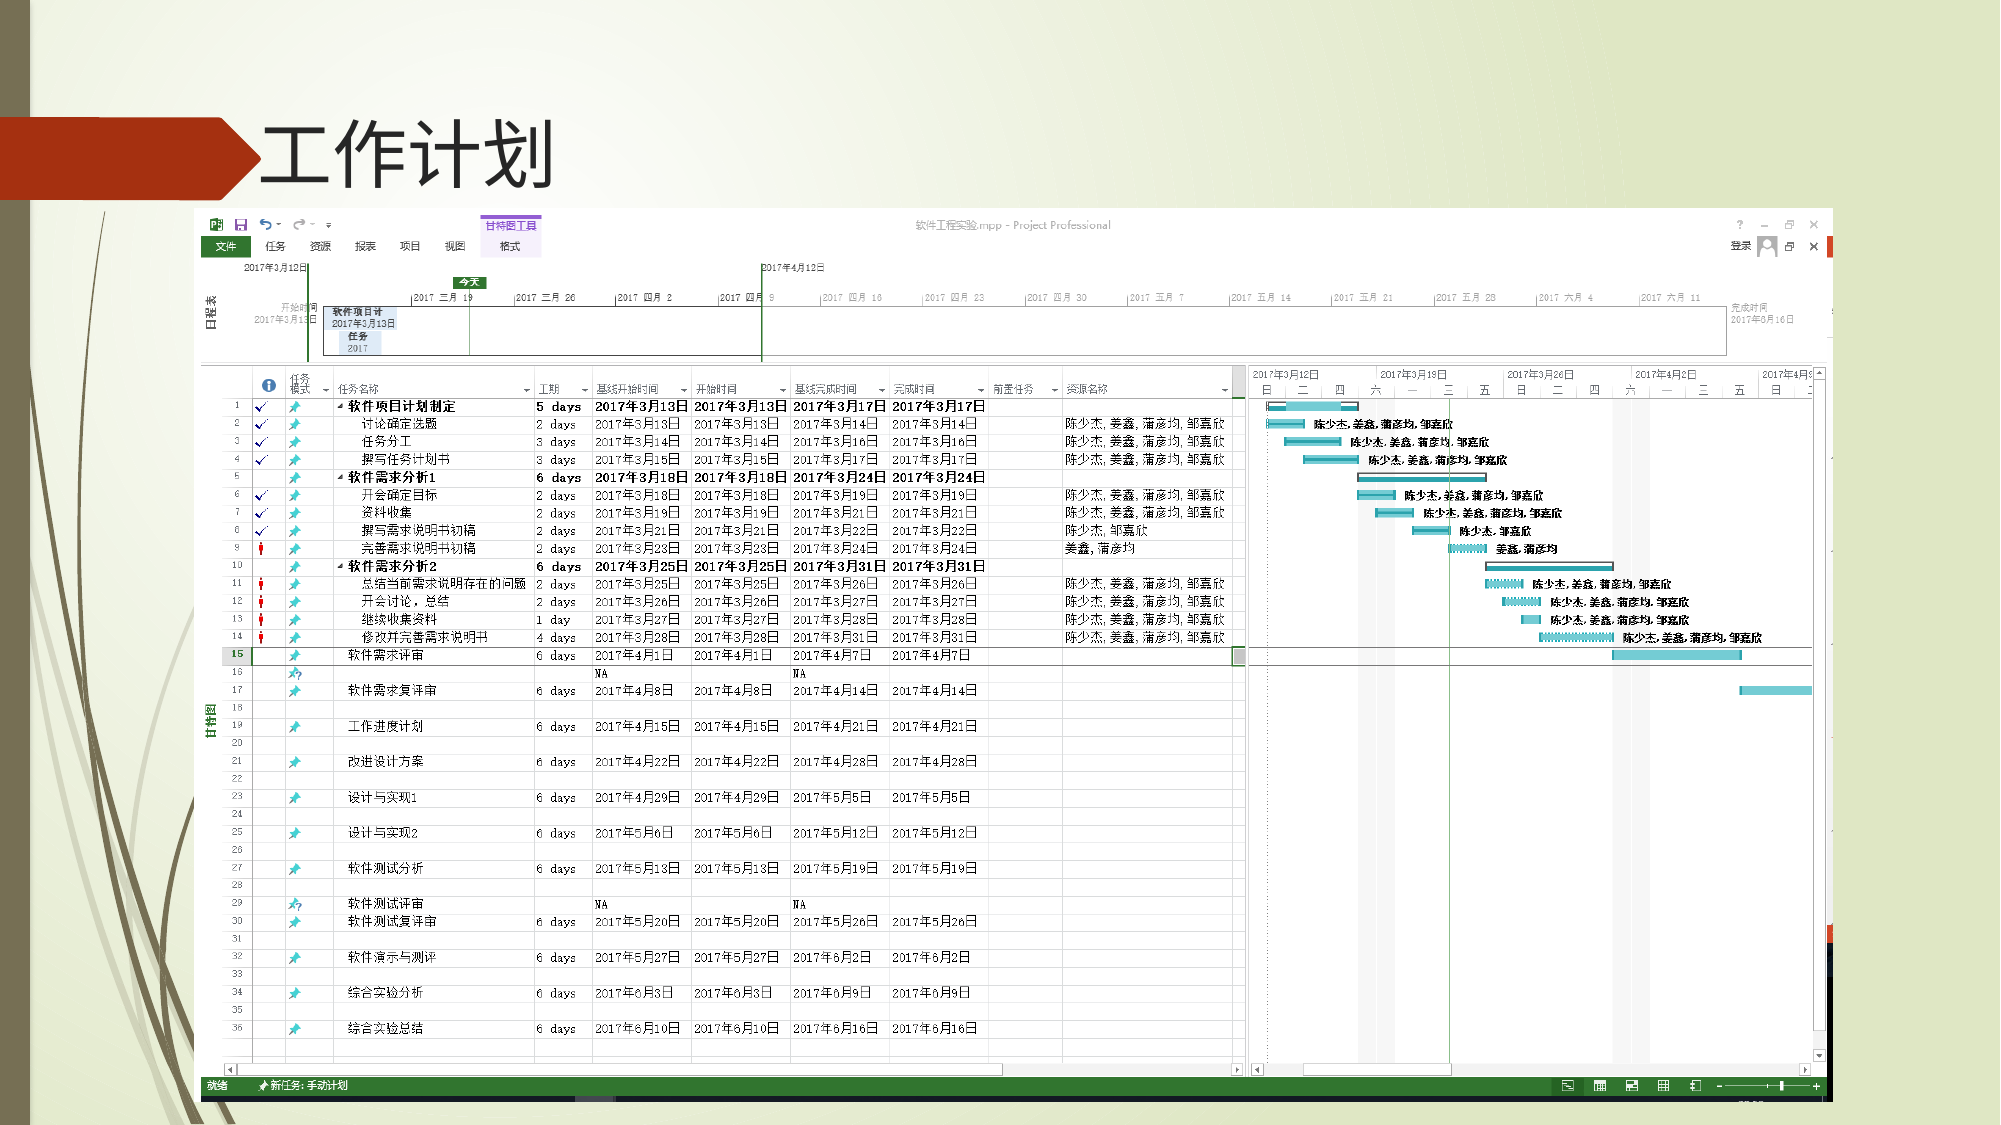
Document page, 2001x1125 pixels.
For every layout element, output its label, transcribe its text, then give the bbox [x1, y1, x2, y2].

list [194, 208, 1833, 1102]
title 工作计划 [242, 99, 1654, 208]
